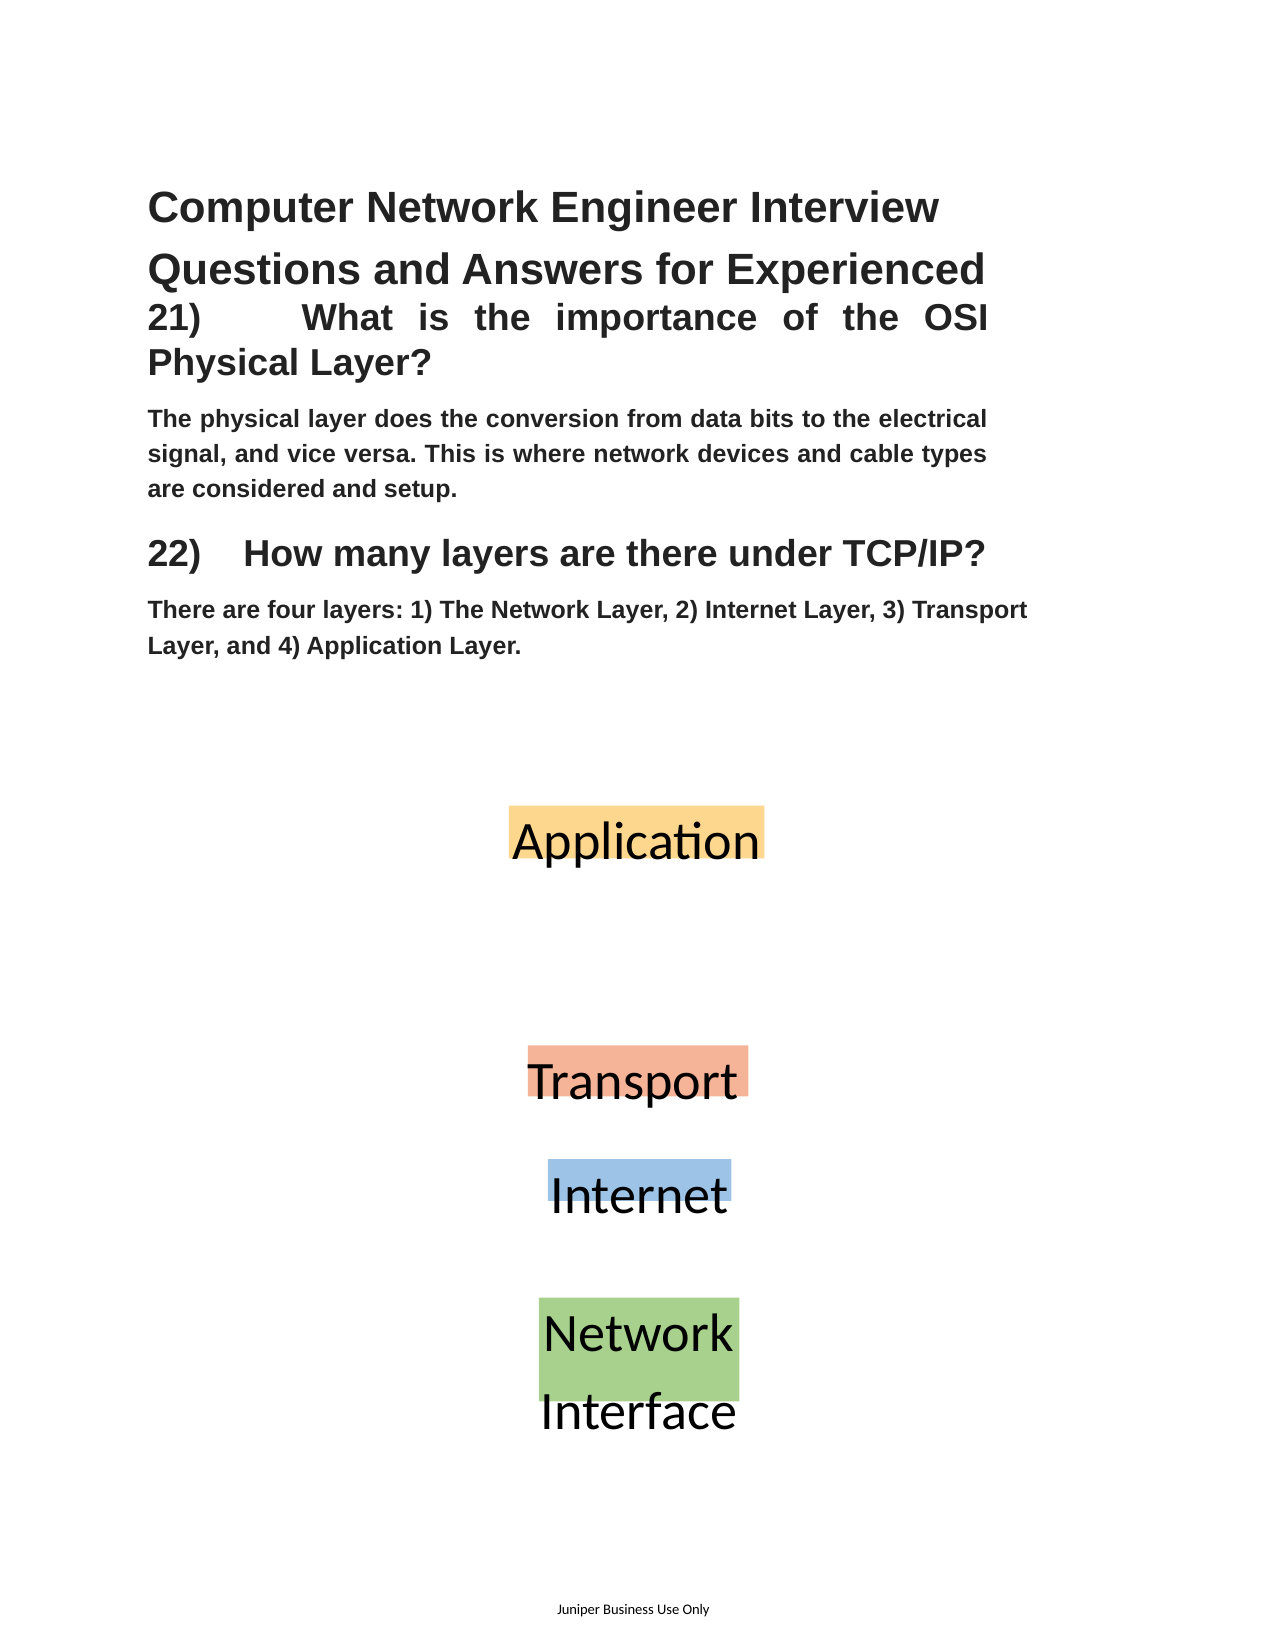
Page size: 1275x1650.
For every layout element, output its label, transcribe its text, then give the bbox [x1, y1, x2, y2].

text_box Juniper Business Use Only [557, 1600, 717, 1619]
text_box Transport [527, 1045, 749, 1097]
text_box Application [508, 805, 765, 859]
text_box Computer Network Engineer Interview Questions and Answers for Experienced 21) What is the importance of the OSI Physical Layer? The physical layer does the conversion from data bits to the electrical signal, and vice versa. This is where network devices and cable types are considered and setup. 22) How many layers are there under TCP/IP? There are four layers: 1) The Network Layer, 2) Internet Layer, 3) Transport Layer, and 4) Application Layer. [147, 168, 1115, 621]
text_box Internet [547, 1159, 732, 1201]
text_box Network Interface [538, 1297, 740, 1402]
